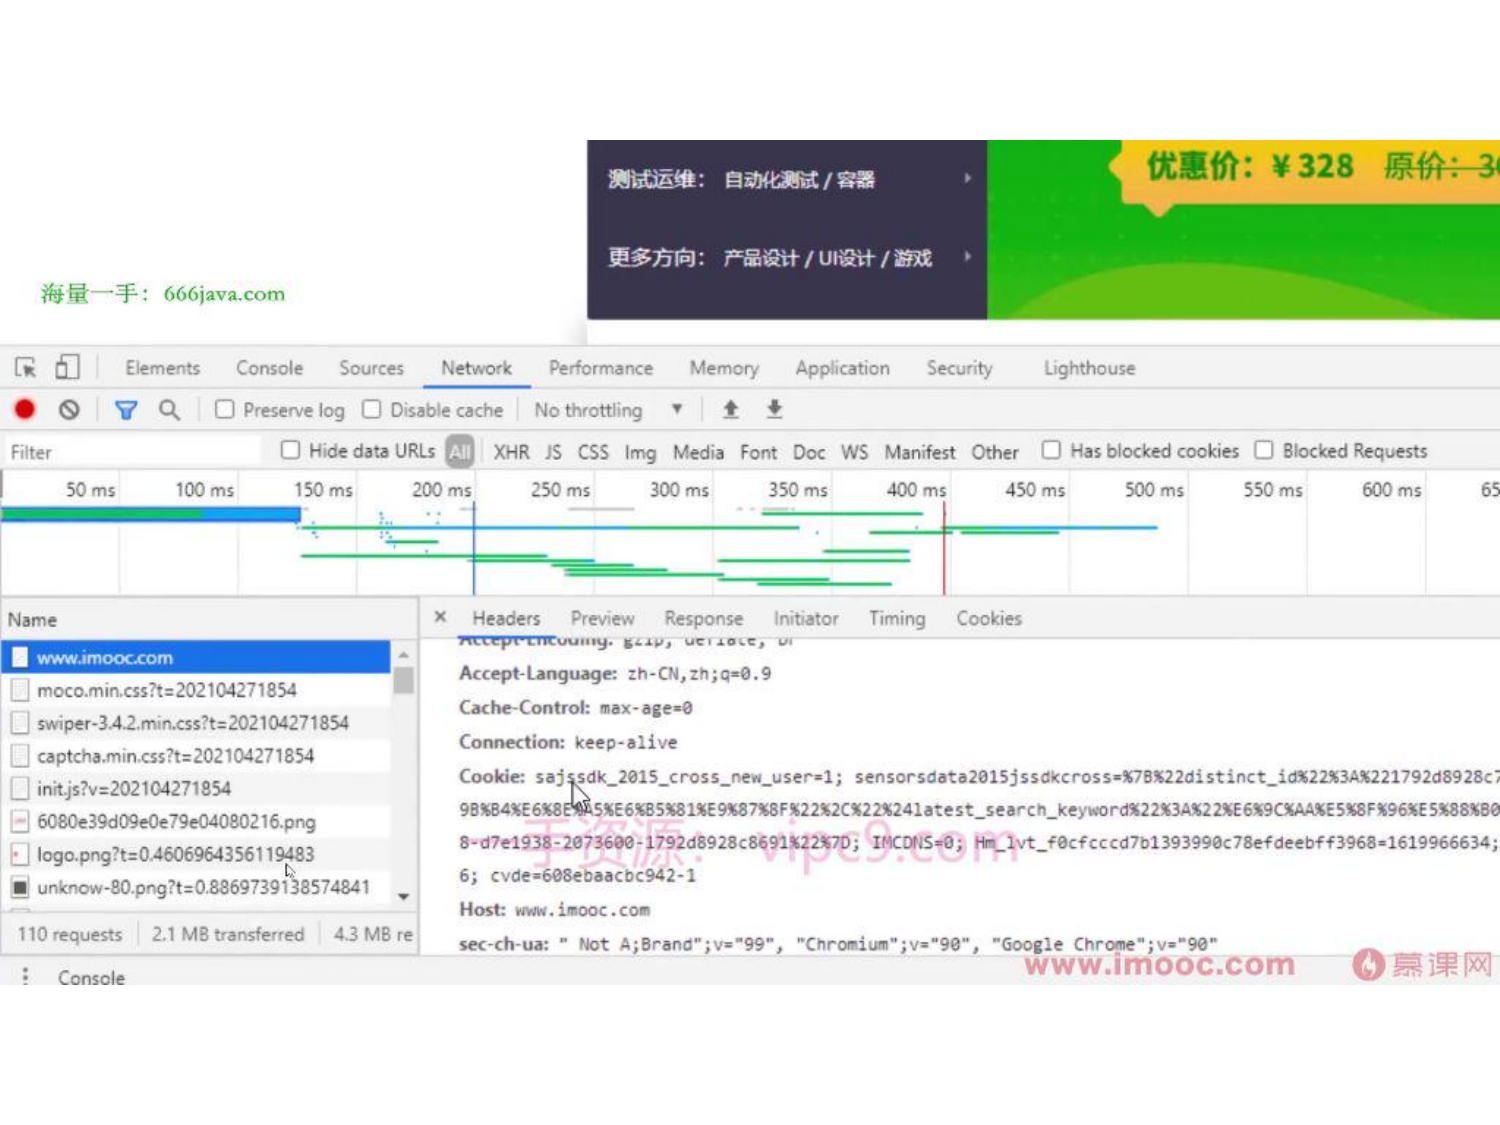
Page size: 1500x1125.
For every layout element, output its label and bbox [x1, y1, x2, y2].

picture [0, 140, 1500, 985]
